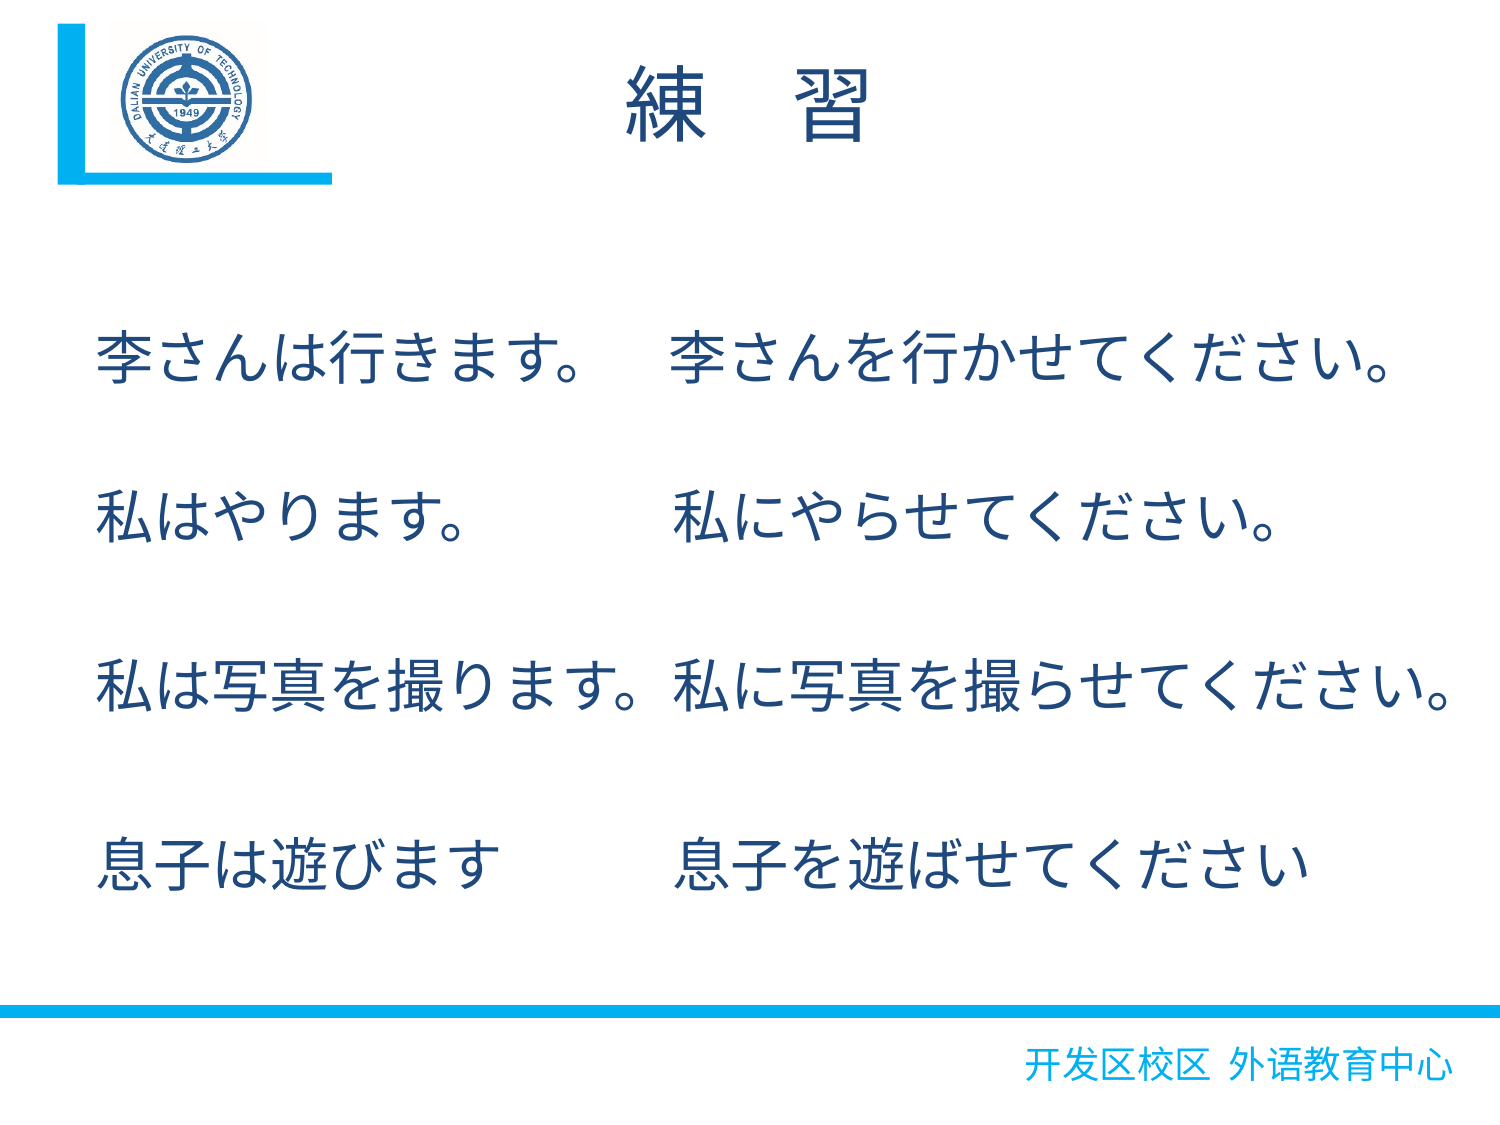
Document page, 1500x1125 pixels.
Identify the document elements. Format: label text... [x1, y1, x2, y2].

text_box 李さんは行きます。 [80, 313, 653, 399]
text_box 私にやらせてください。 [657, 472, 1413, 558]
text_box 李さんを行かせてください。 [653, 313, 1500, 399]
text_box 私は写真を撮ります。 [80, 641, 657, 727]
text_box 息子は遊びます [80, 820, 574, 906]
picture [108, 20, 266, 45]
title 練 習 [75, 45, 1425, 233]
text_box 息子を遊ばせてください [657, 820, 1413, 906]
text_box 私に写真を撮らせてください。 [657, 641, 1500, 727]
text_box 私はやります。 [80, 472, 639, 558]
